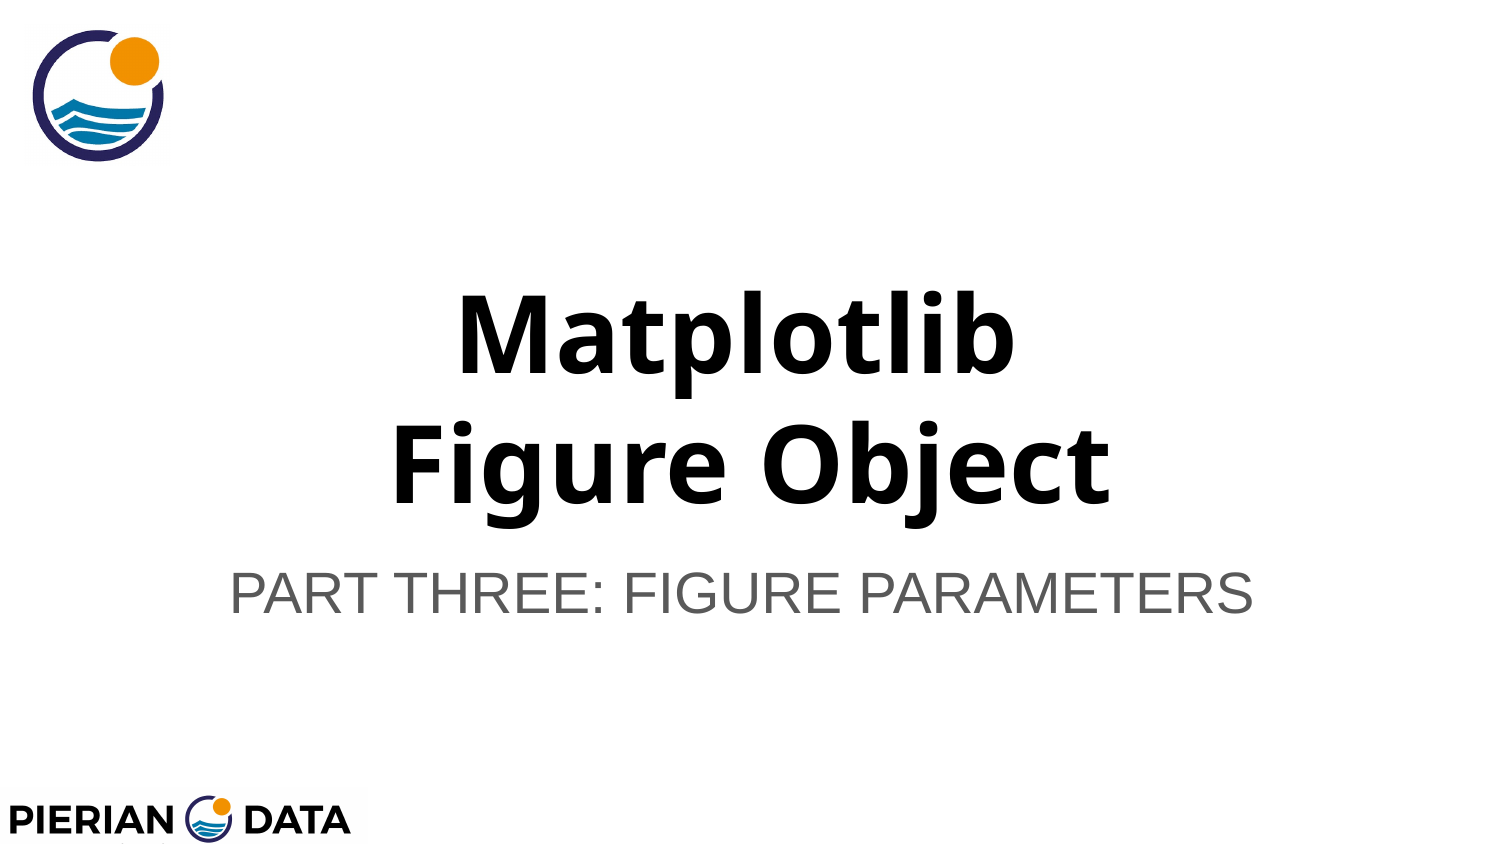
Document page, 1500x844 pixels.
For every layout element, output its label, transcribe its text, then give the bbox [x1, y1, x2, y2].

title Matplotlib Figure Object [51, 122, 1449, 540]
picture [0, 787, 368, 844]
picture [24, 24, 172, 167]
subtitle PART THREE: FIGURE PARAMETERS [51, 540, 1449, 671]
